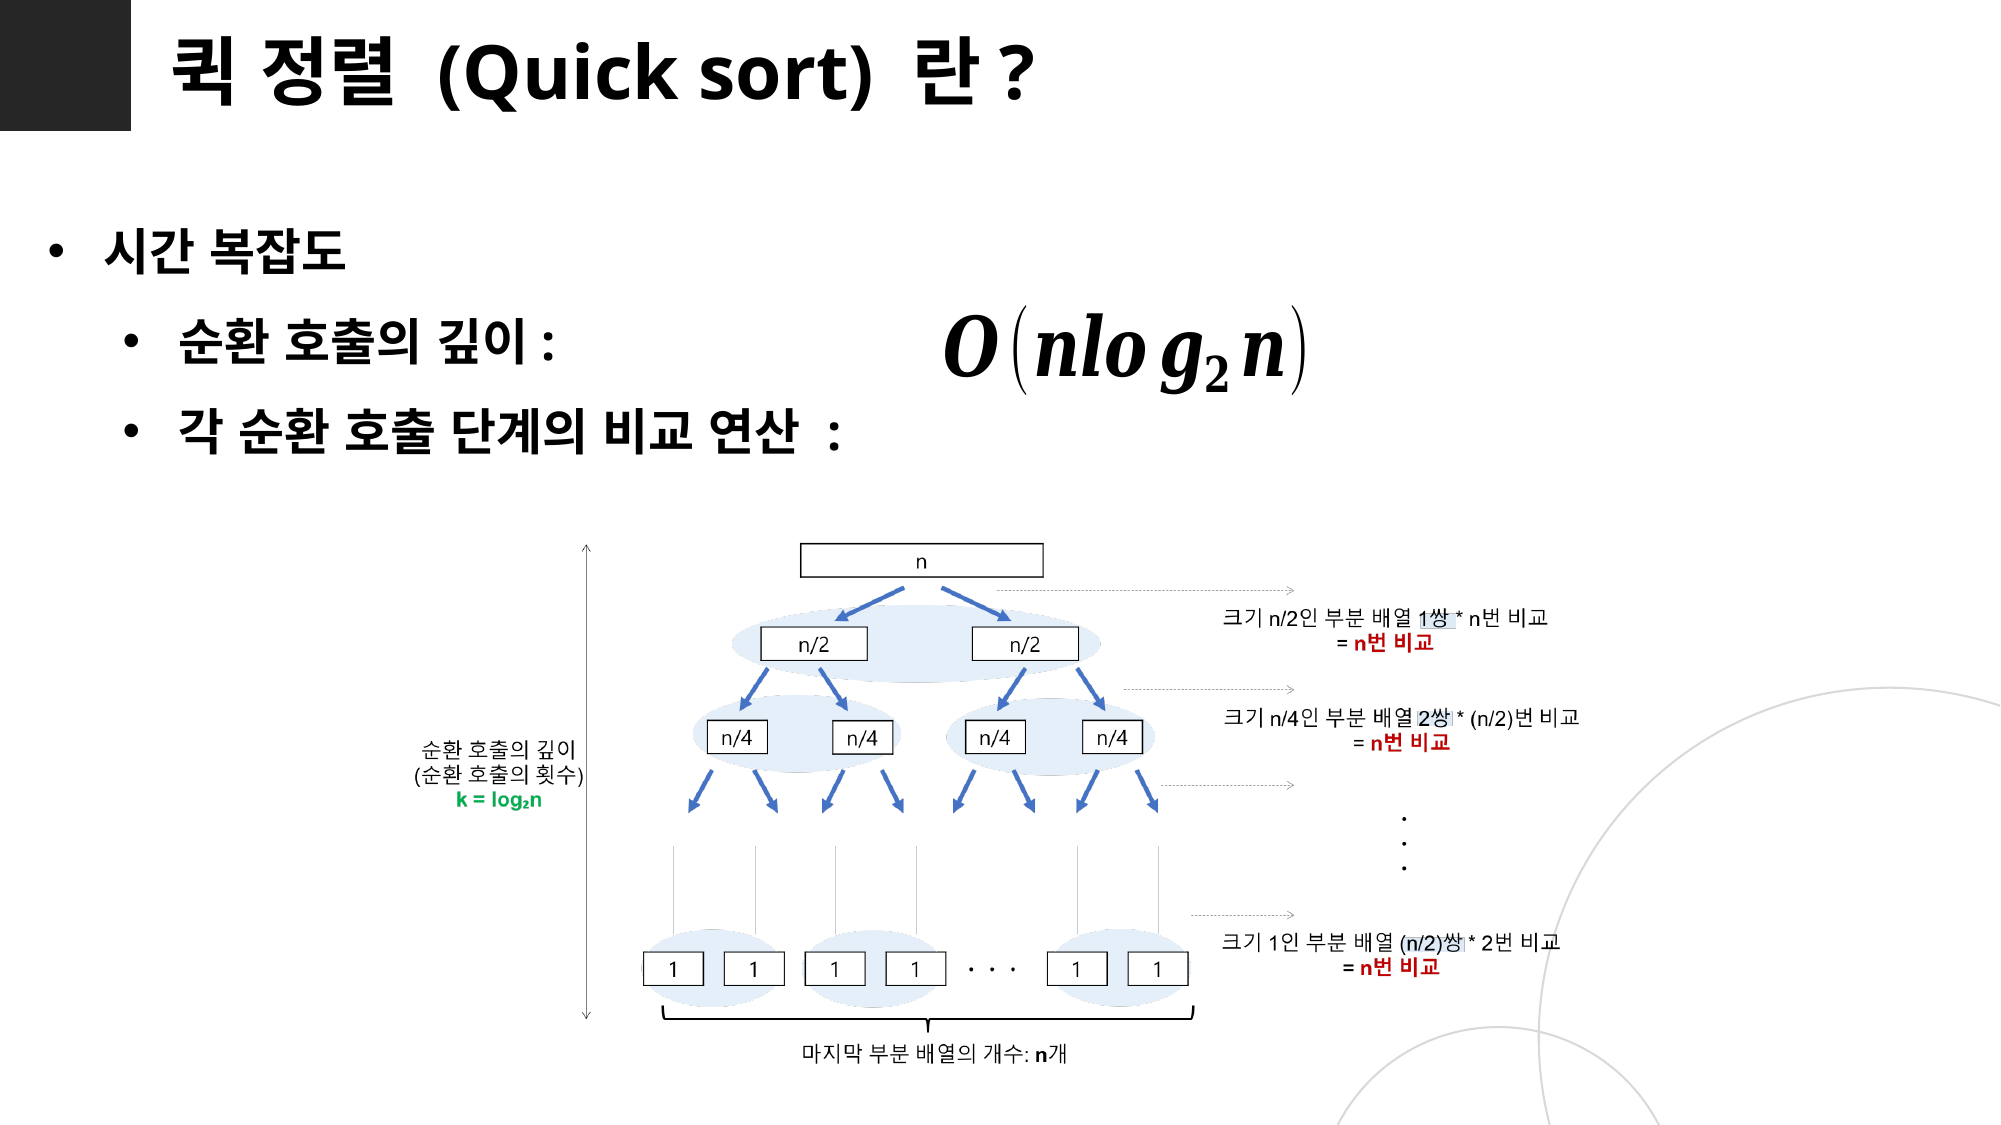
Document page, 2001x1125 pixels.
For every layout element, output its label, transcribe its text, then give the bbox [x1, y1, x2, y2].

picture [401, 538, 1599, 1079]
text_box [0, 0, 132, 132]
text_box 퀵 정렬 (Quick sort) 란? [155, 17, 1239, 123]
